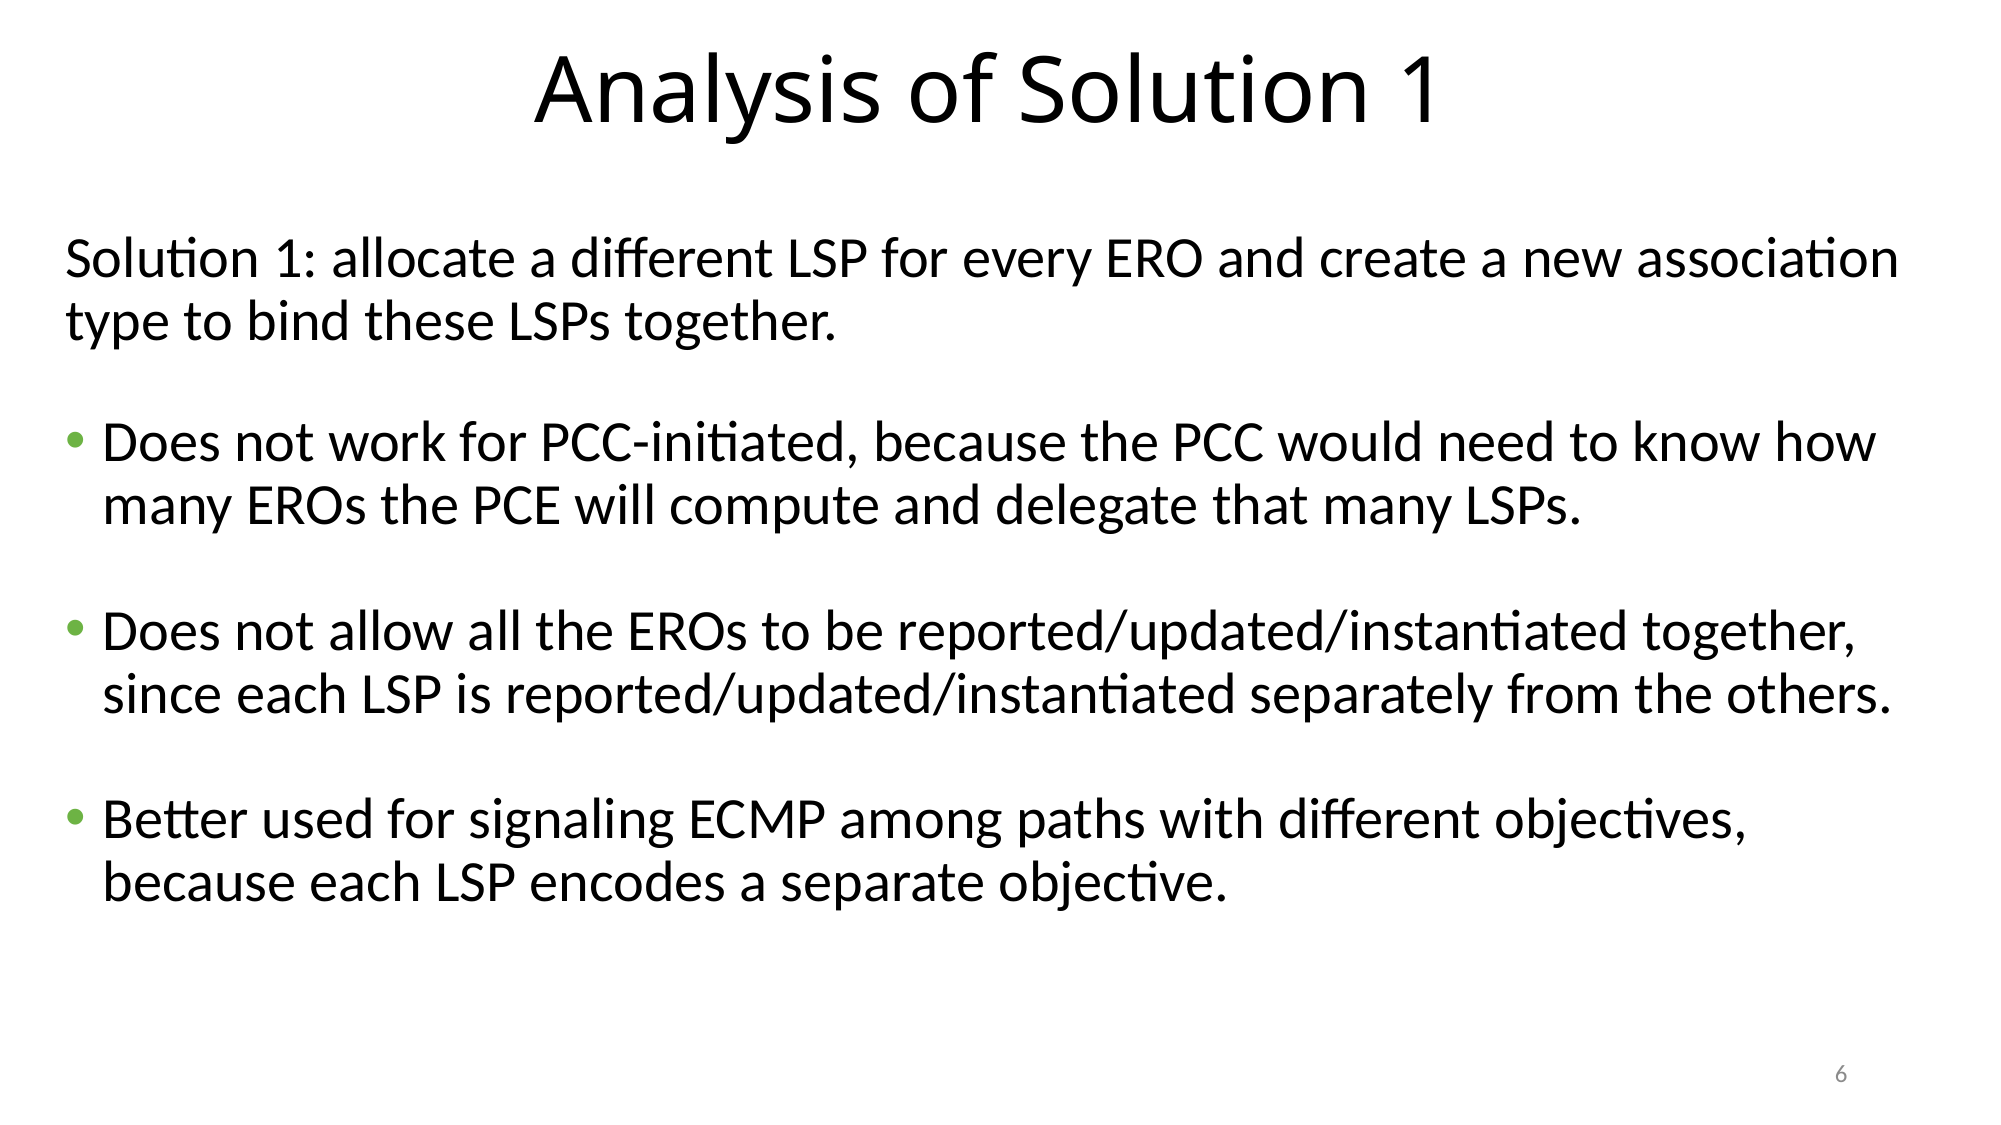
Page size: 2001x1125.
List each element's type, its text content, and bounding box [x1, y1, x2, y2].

list Solution 1: allocate a different LSP for every ERO and create a new association type to bind these LSPs together. Does not work for PCC-initiated, because the PCC would need to know how many EROs the PCE will compute and delegate that many LSPs. Does not allow all the EROs to be reported/updated/instantiated together, since each LSP is reported/updated/instantiated separately from the others. Better used for signaling ECMP among paths with different objectives, because each LSP encodes a separate objective. [50, 219, 1919, 1035]
slide_number 6 [1412, 1042, 1863, 1103]
title Analysis of Solution 1 [287, 24, 1697, 162]
